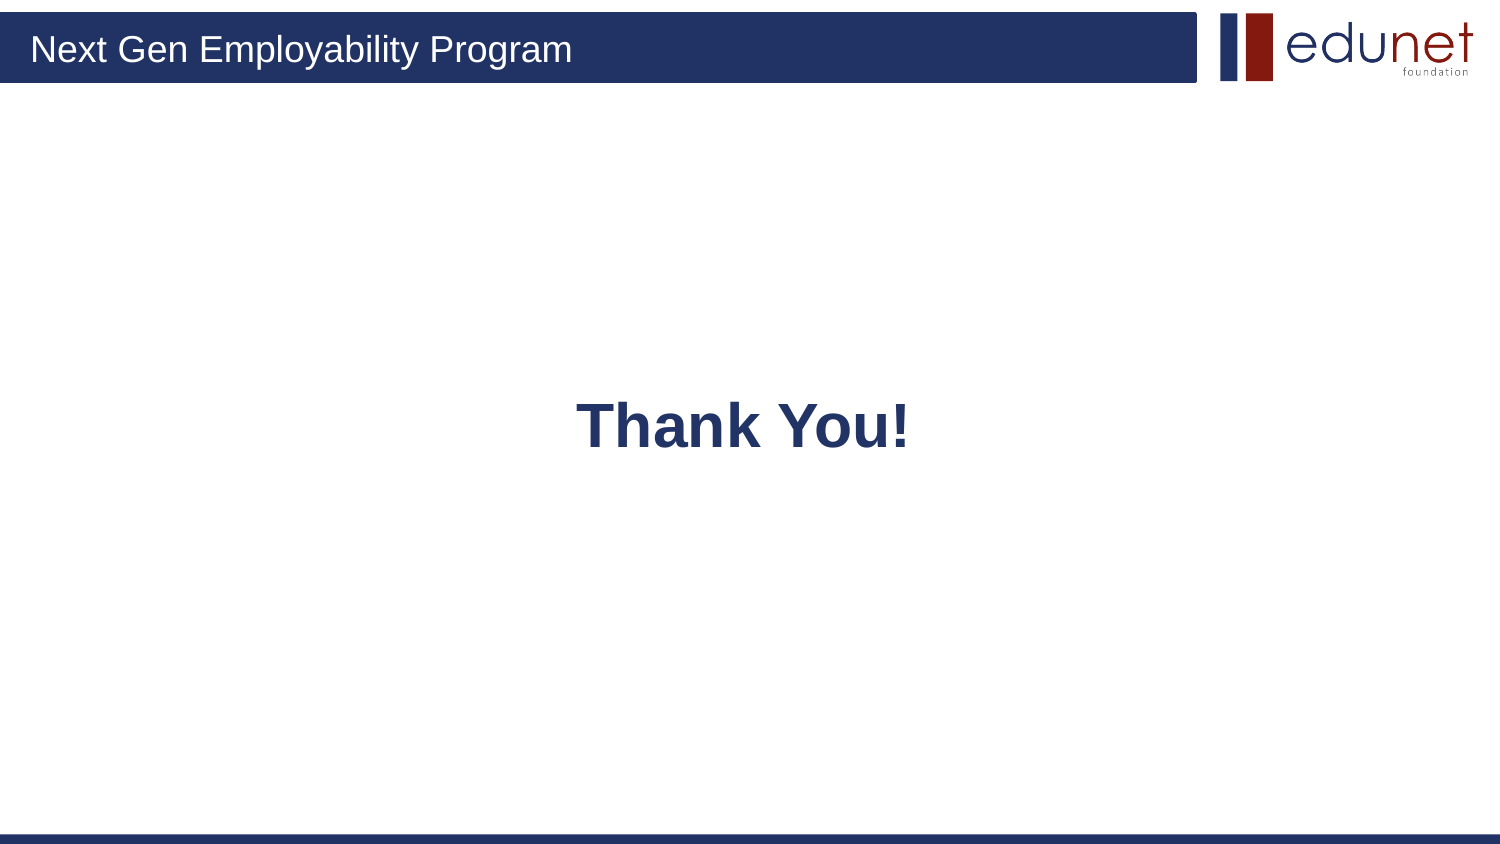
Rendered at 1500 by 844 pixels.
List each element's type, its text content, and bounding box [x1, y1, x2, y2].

picture [1279, 14, 1482, 83]
title Thank You! [574, 382, 928, 526]
